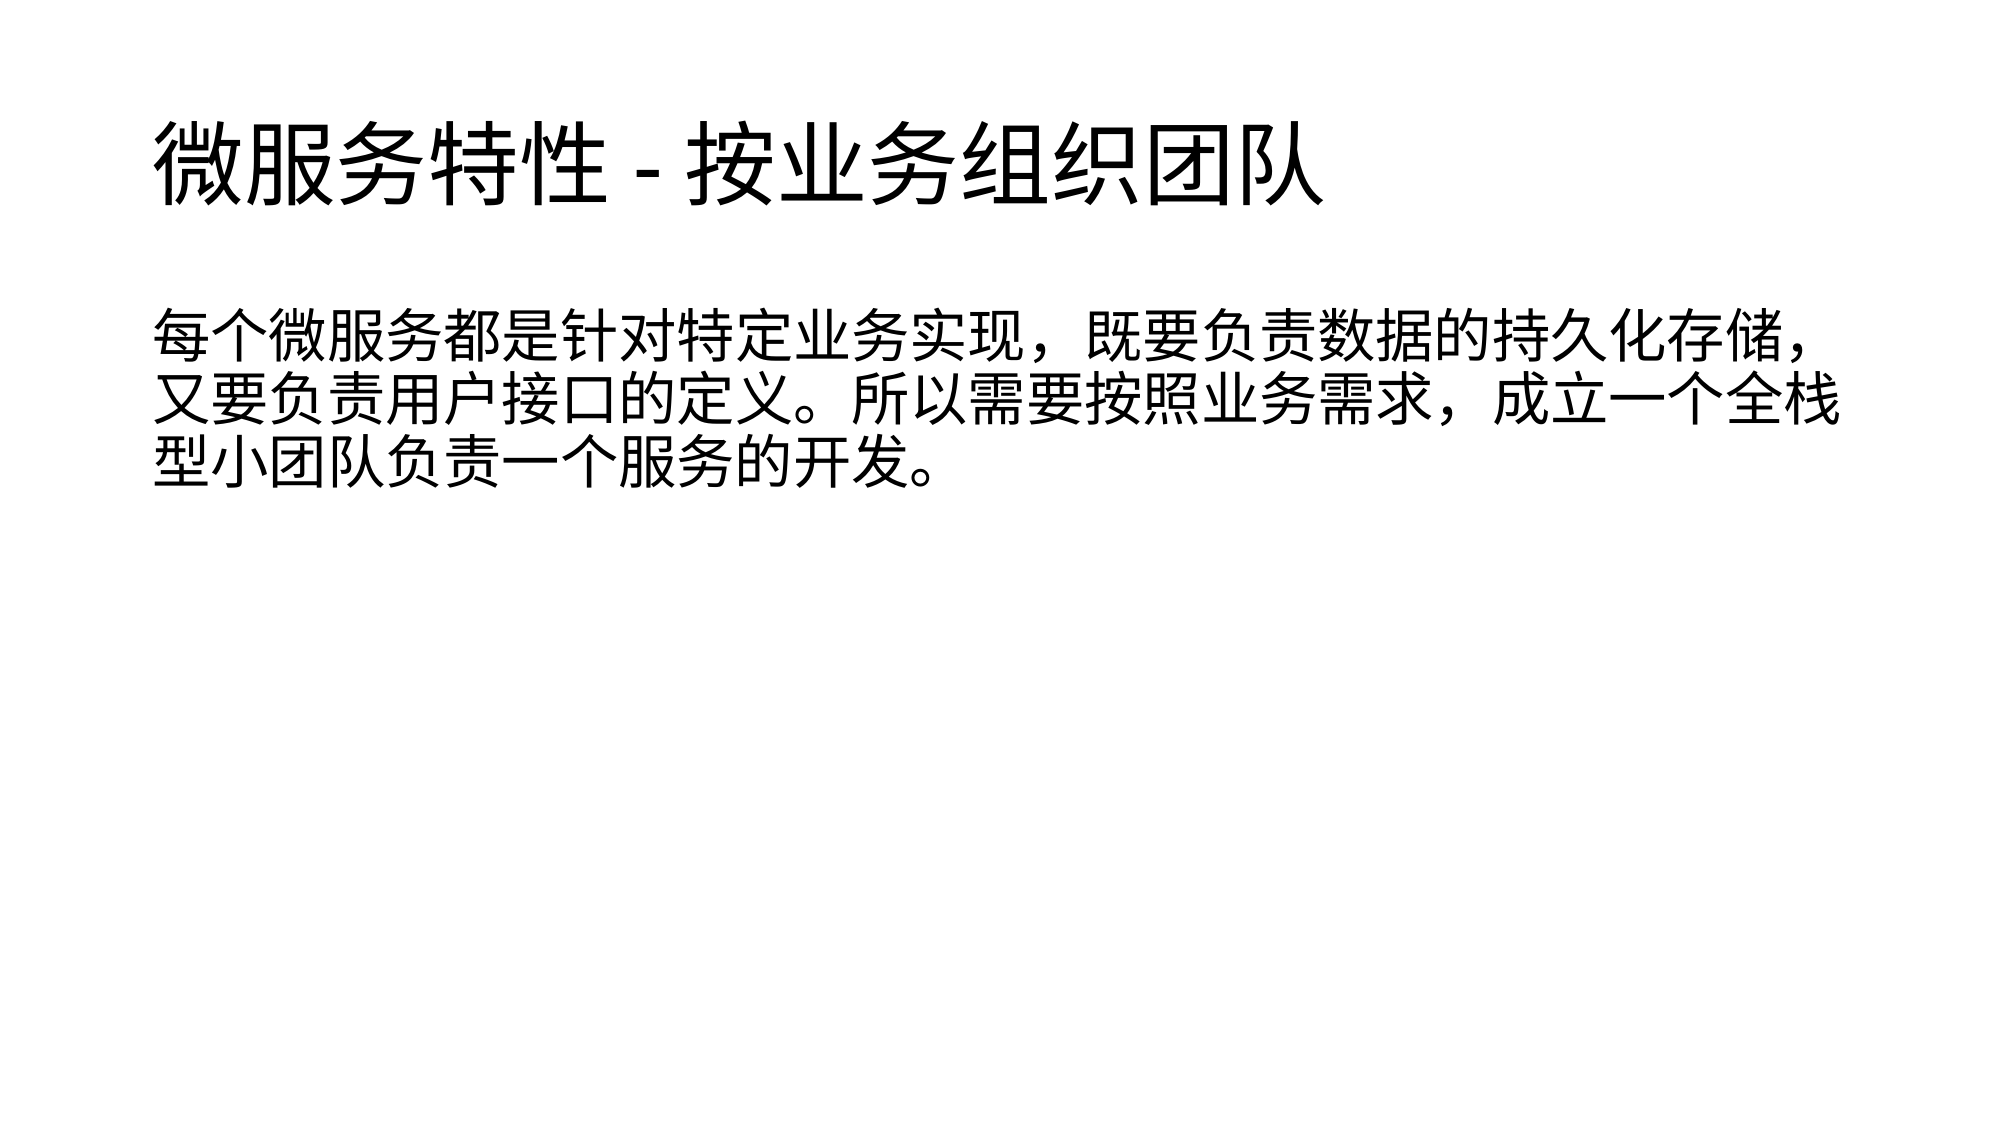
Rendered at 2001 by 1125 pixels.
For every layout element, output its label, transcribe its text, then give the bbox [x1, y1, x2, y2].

title 微服务特性-按业务组织团队 [137, 59, 1863, 278]
list 每个微服务都是针对特定业务实现，既要负责数据的持久化存储，又要负责用户接口的定义。所以需要按照业务需求，成立一个全栈型小团队负责一个服务的开发。 [137, 299, 1863, 1014]
